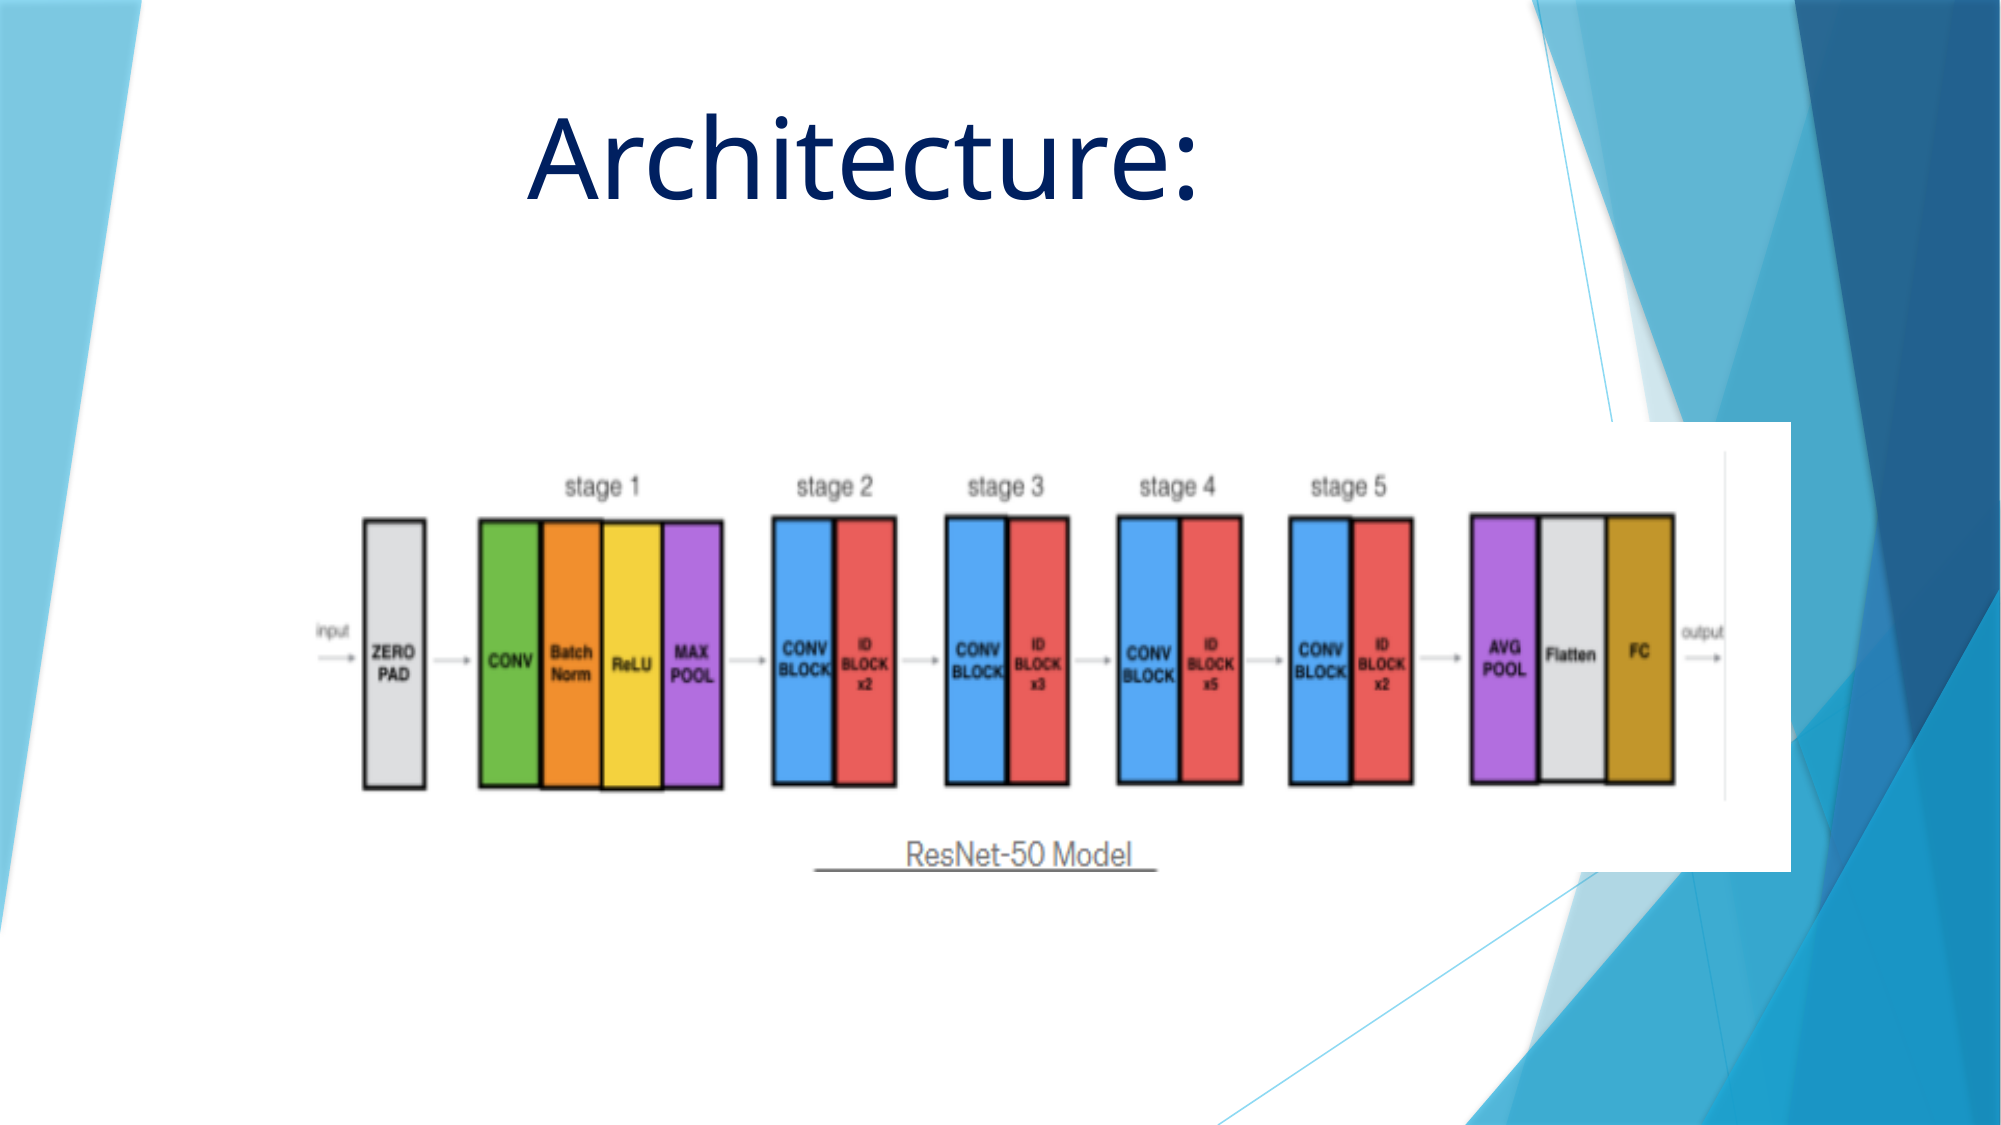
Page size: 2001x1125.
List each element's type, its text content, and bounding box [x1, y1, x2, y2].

title Architecture: [227, 94, 1502, 230]
picture [278, 422, 1792, 873]
